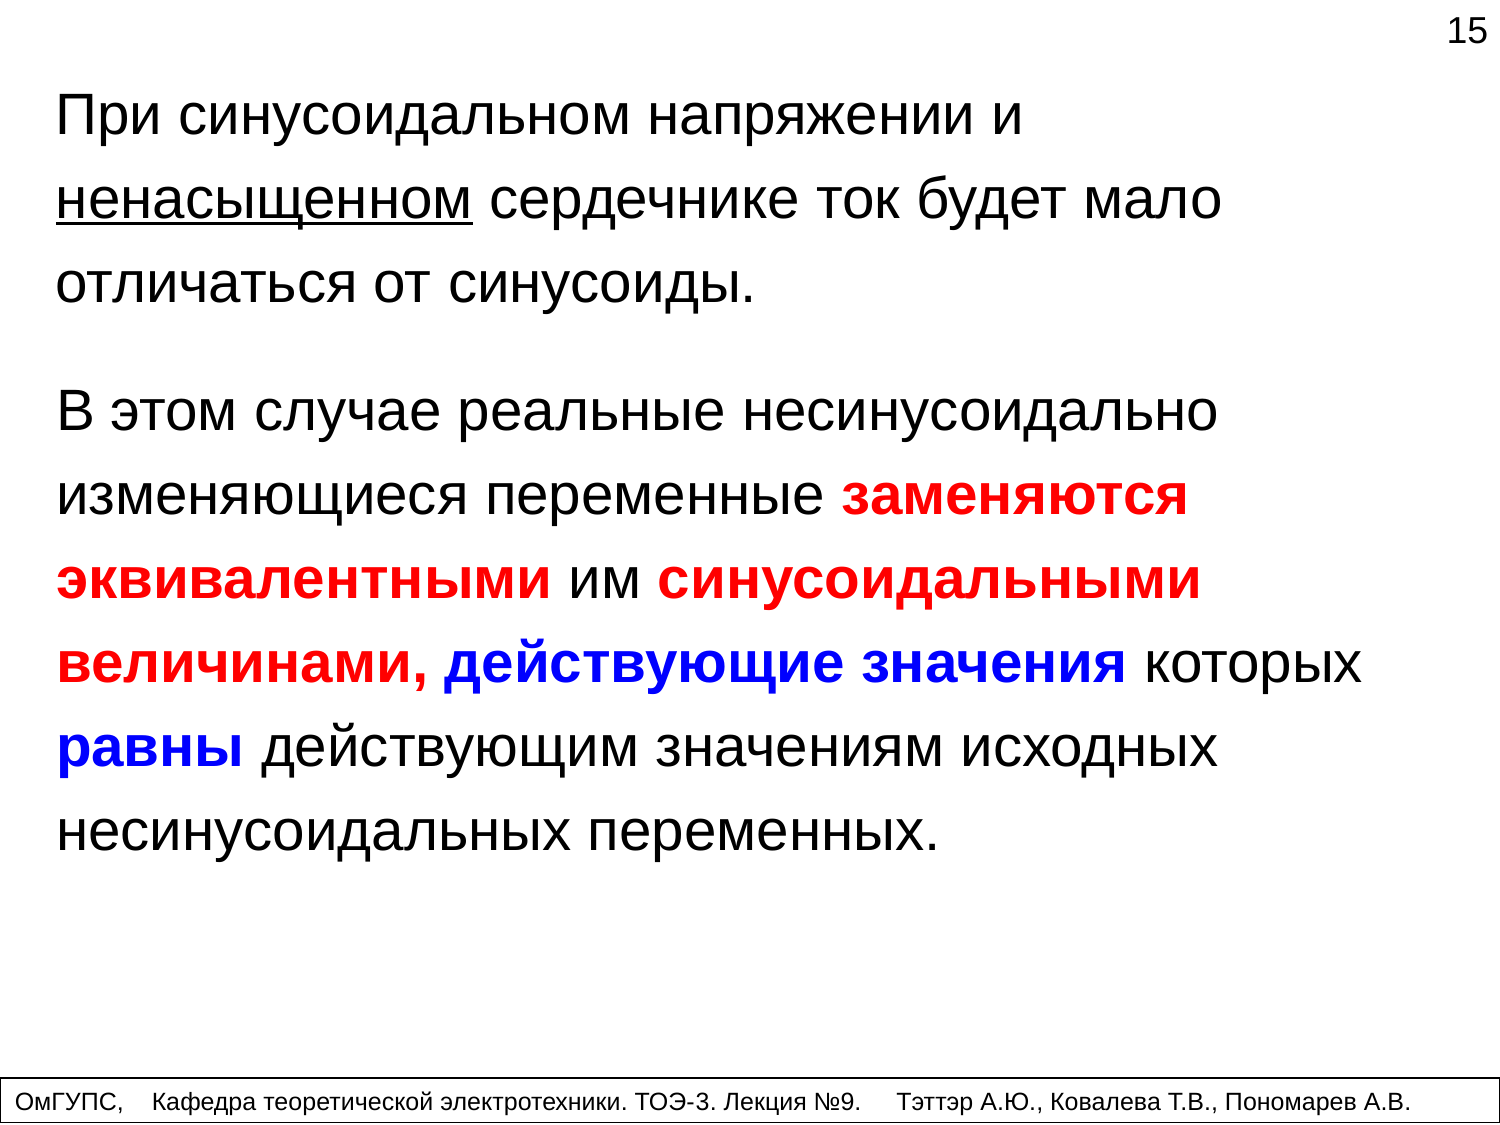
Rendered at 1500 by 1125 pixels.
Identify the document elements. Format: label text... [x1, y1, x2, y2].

text_box При синусоидальном напряжении и ненасыщенном сердечнике ток будет мало отличаться от синусоиды. [41, 54, 1450, 322]
text_box ОмГУПС, Кафедра теоретической электротехники. ТОЭ-3. Лекция №9. Тэттэр А.Ю., Ковалева Т.В., Пономарев А.В. [0, 1077, 1500, 1123]
text_box 15 [1435, 0, 1500, 51]
text_box В этом случае реальные несинусоидально изменяющиеся переменные заменяются эквивалентными им синусоидальными величинами, действующие значения которых равны действующим значениям исходных несинусоидальных переменных. [41, 350, 1450, 870]
